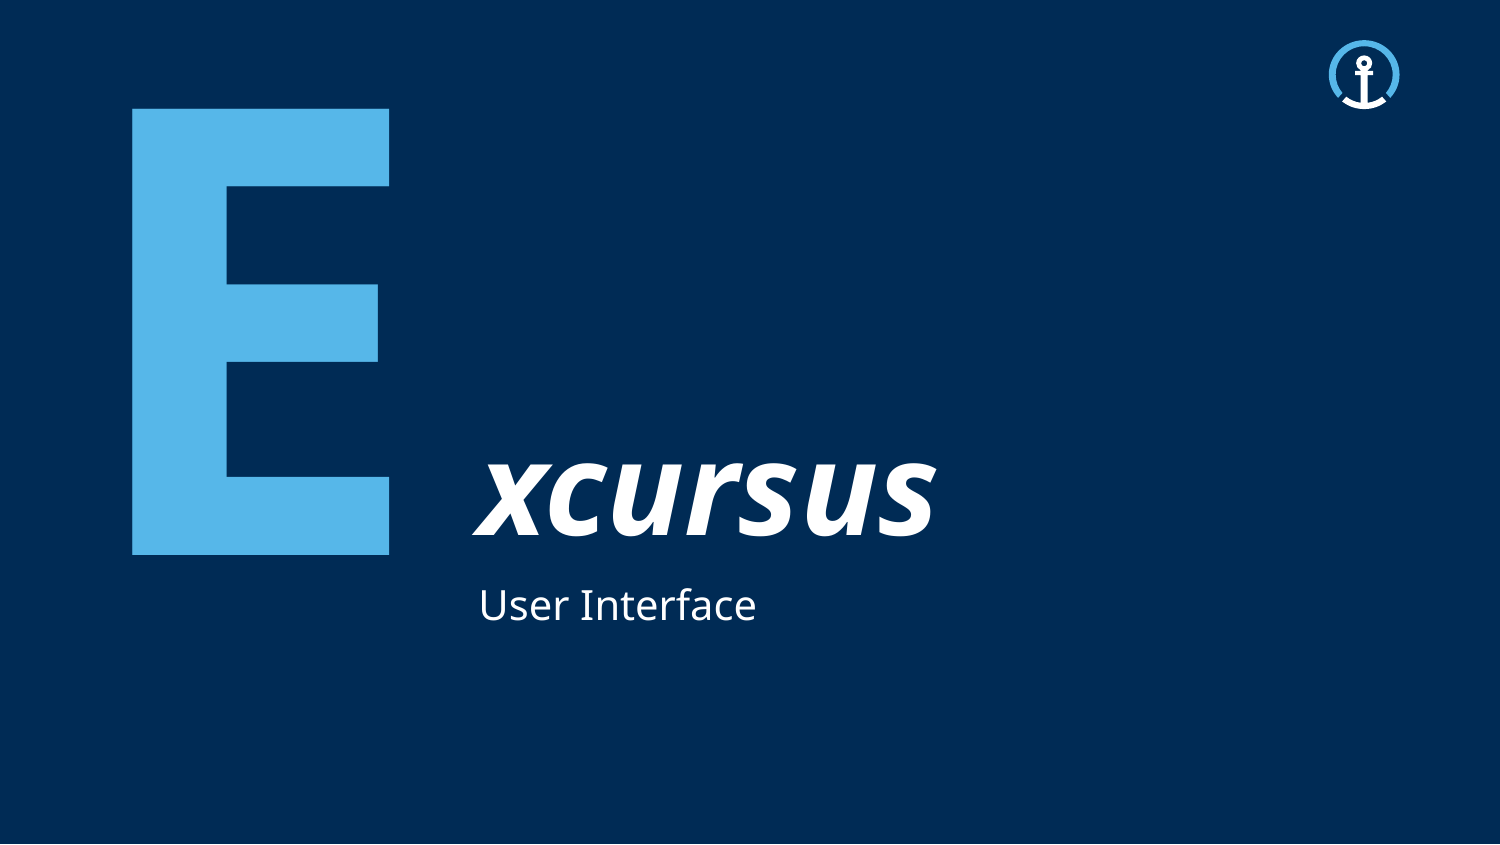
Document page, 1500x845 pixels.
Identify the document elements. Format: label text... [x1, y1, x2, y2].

text_box User Interface [407, 571, 1388, 636]
list E [76, 55, 479, 750]
title xcursus [478, 268, 1400, 562]
